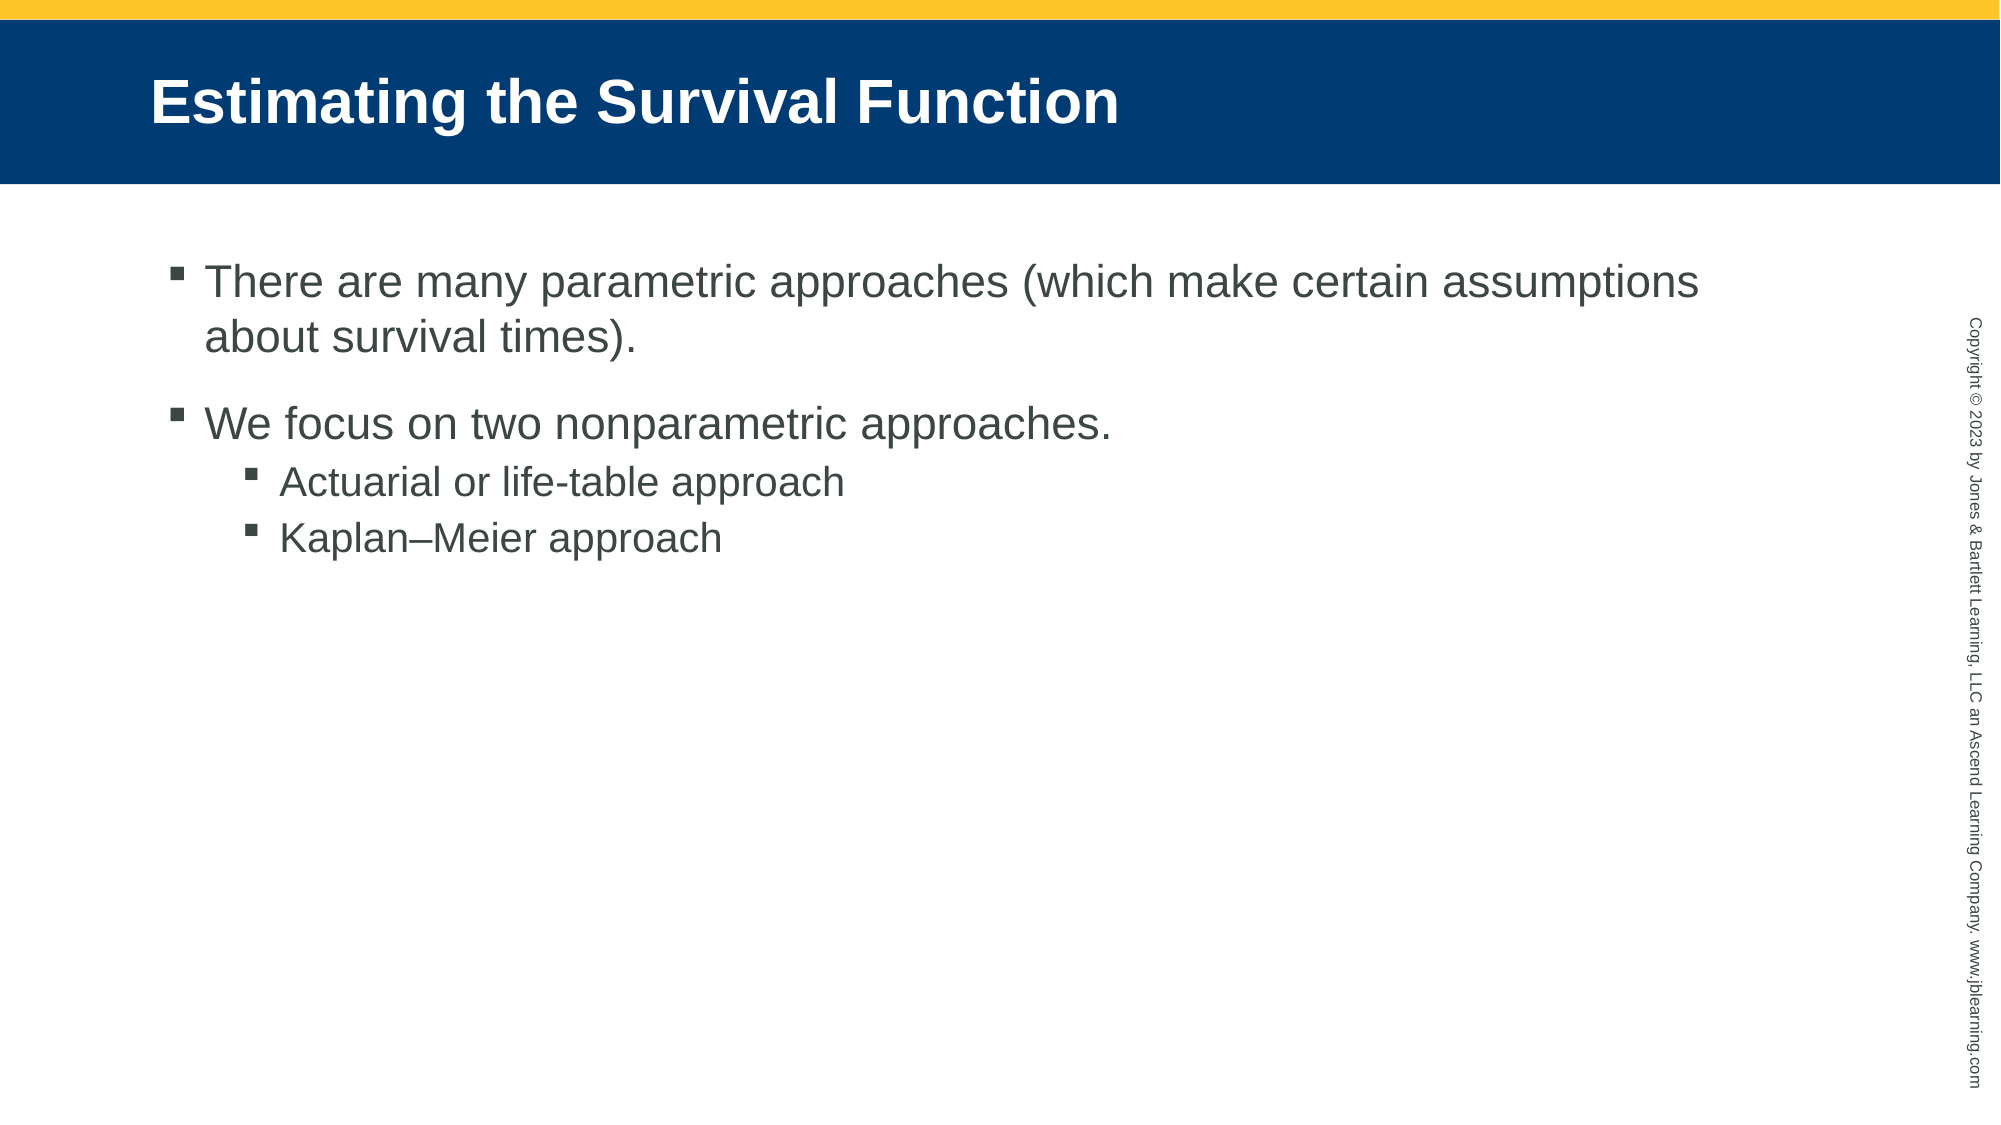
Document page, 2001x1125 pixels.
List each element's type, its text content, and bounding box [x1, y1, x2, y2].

title Estimating the Survival Function [0, 19, 2000, 185]
list There are many parametric approaches (which make certain assumptions about survival times). We focus on two nonparametric approaches. Actuarial or life-table approach Kaplan–Meier approach [151, 244, 1840, 1016]
